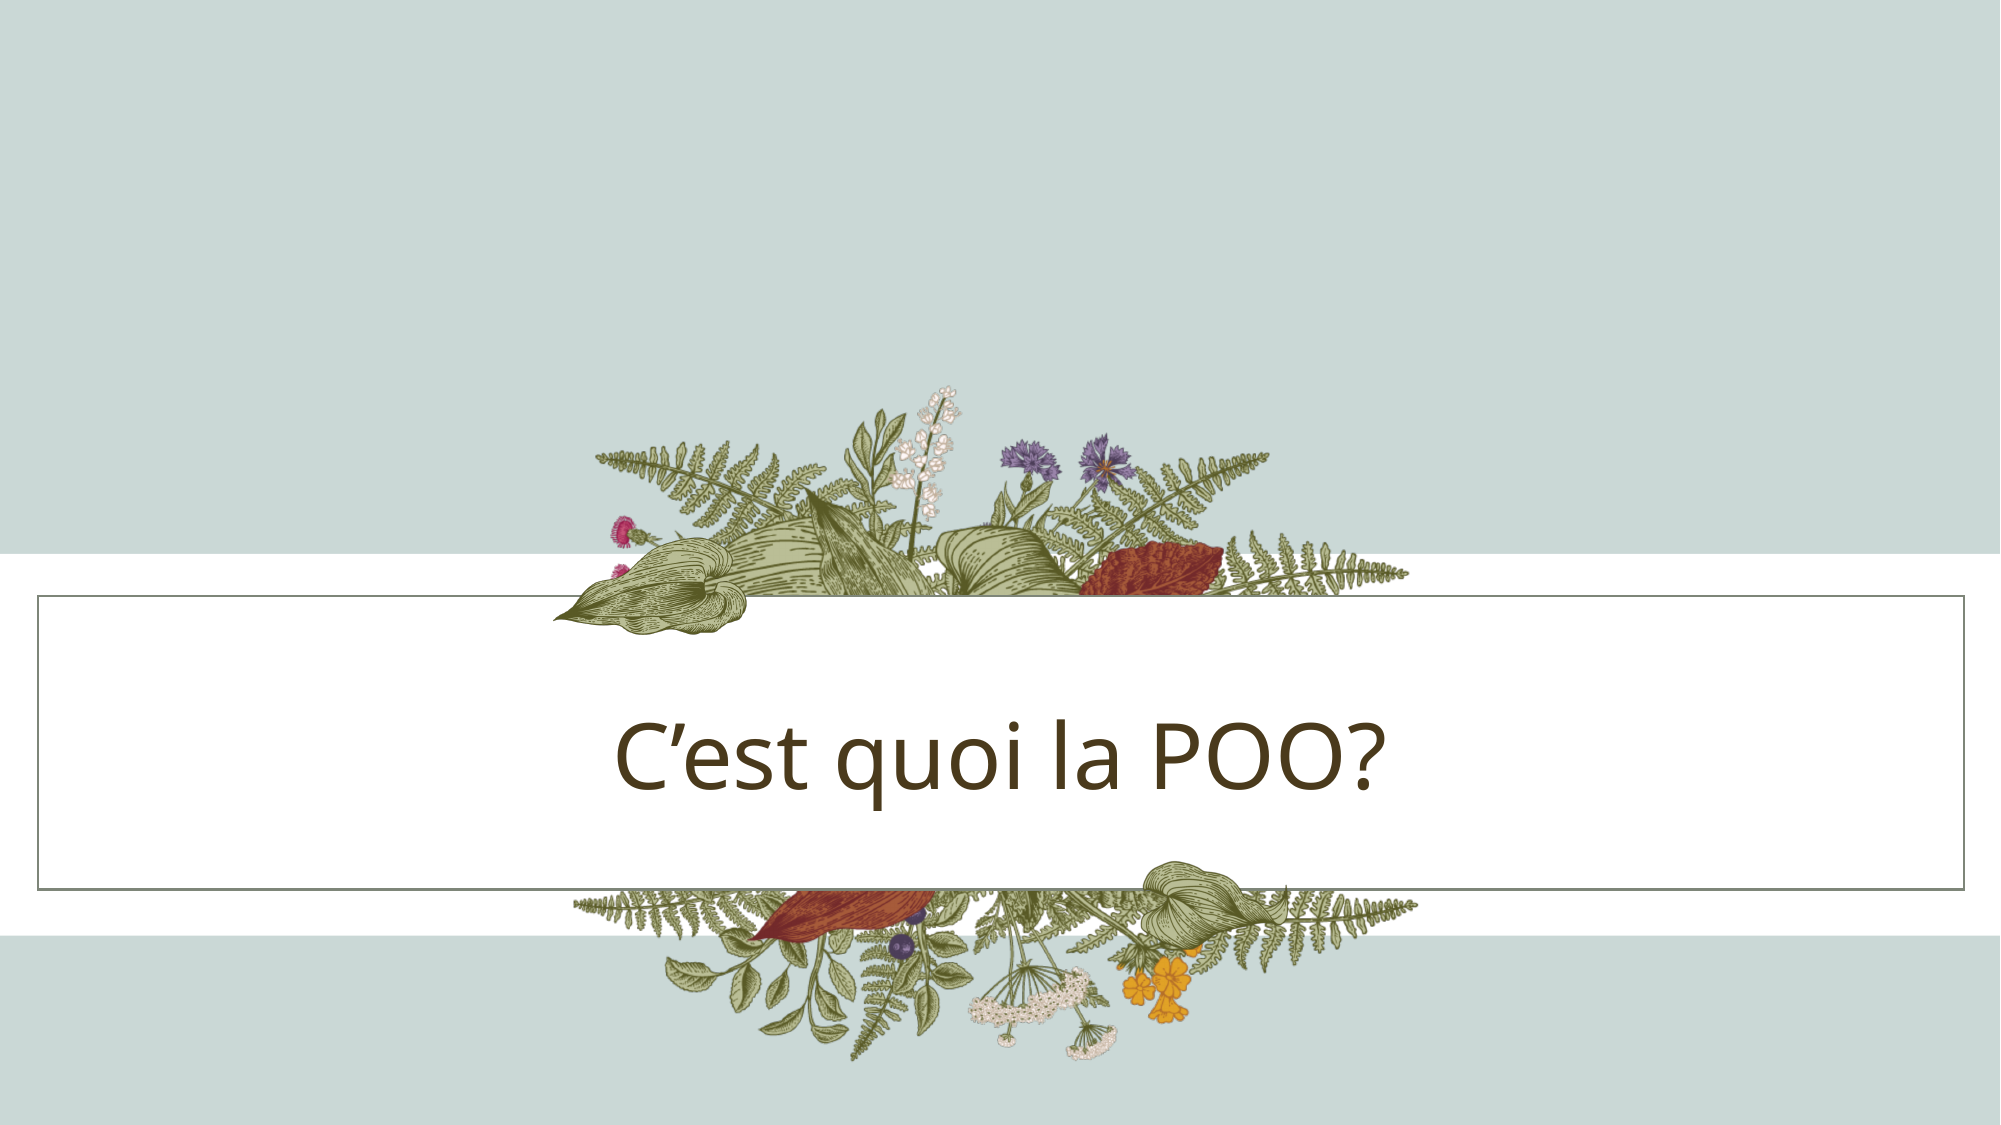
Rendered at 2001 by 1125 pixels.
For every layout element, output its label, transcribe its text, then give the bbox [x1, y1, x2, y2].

picture [551, 366, 1449, 636]
picture [568, 817, 1434, 1072]
title C’est quoi la POO? [189, 652, 1811, 817]
